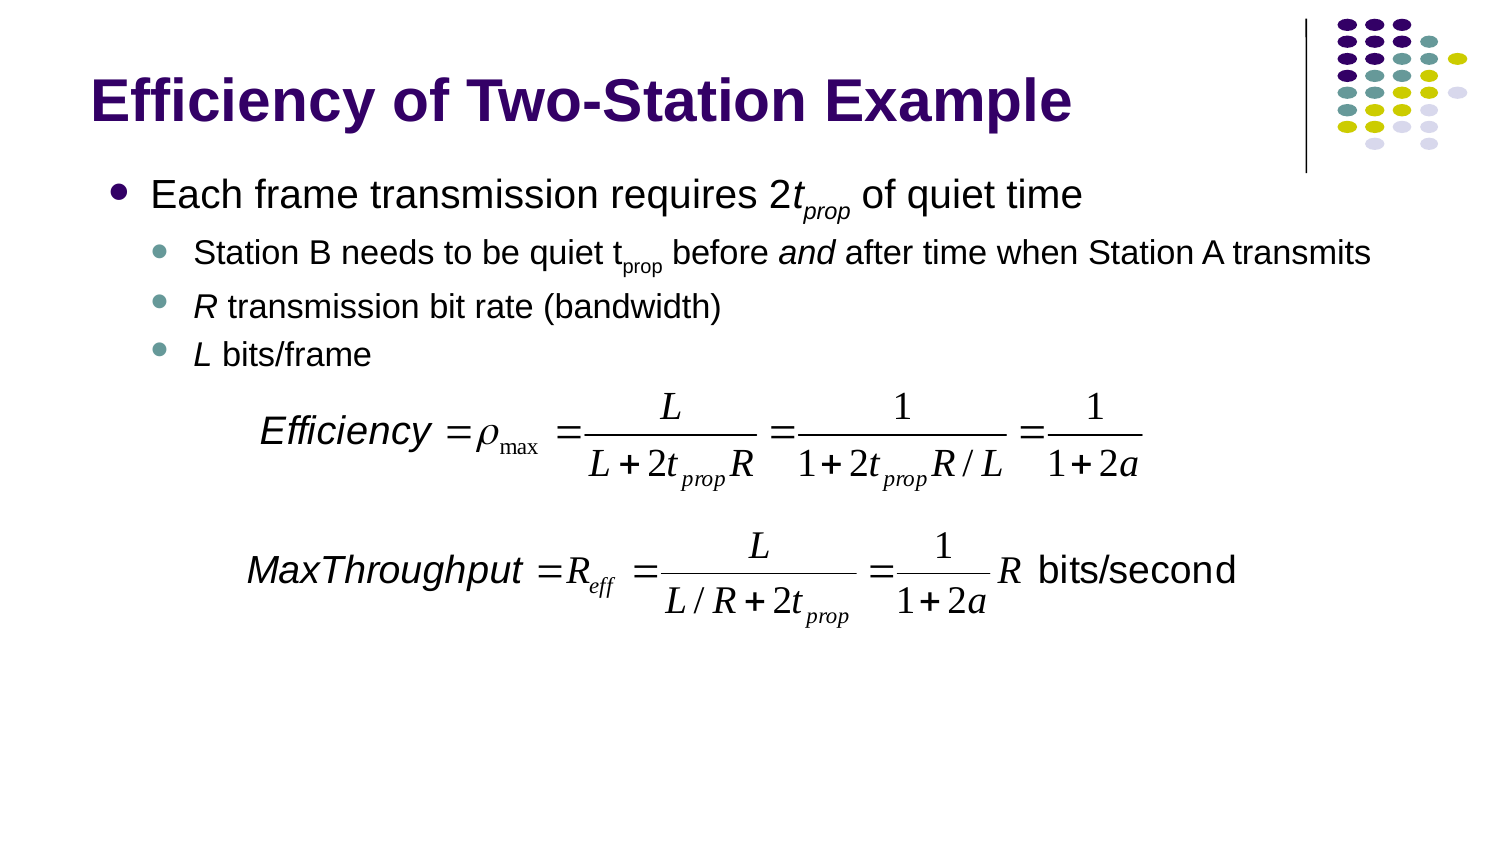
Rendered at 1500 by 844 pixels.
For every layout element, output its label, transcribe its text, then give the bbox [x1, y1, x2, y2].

title Efficiency of Two-Station Example [75, 15, 1313, 141]
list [241, 521, 1244, 636]
list Each frame transmission requires 2tprop of quiet time Station B needs to be quiet tprop before and after time when Station A transmits R transmission bit rate (bandwidth) L bits/frame [93, 160, 1444, 418]
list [254, 381, 1150, 499]
